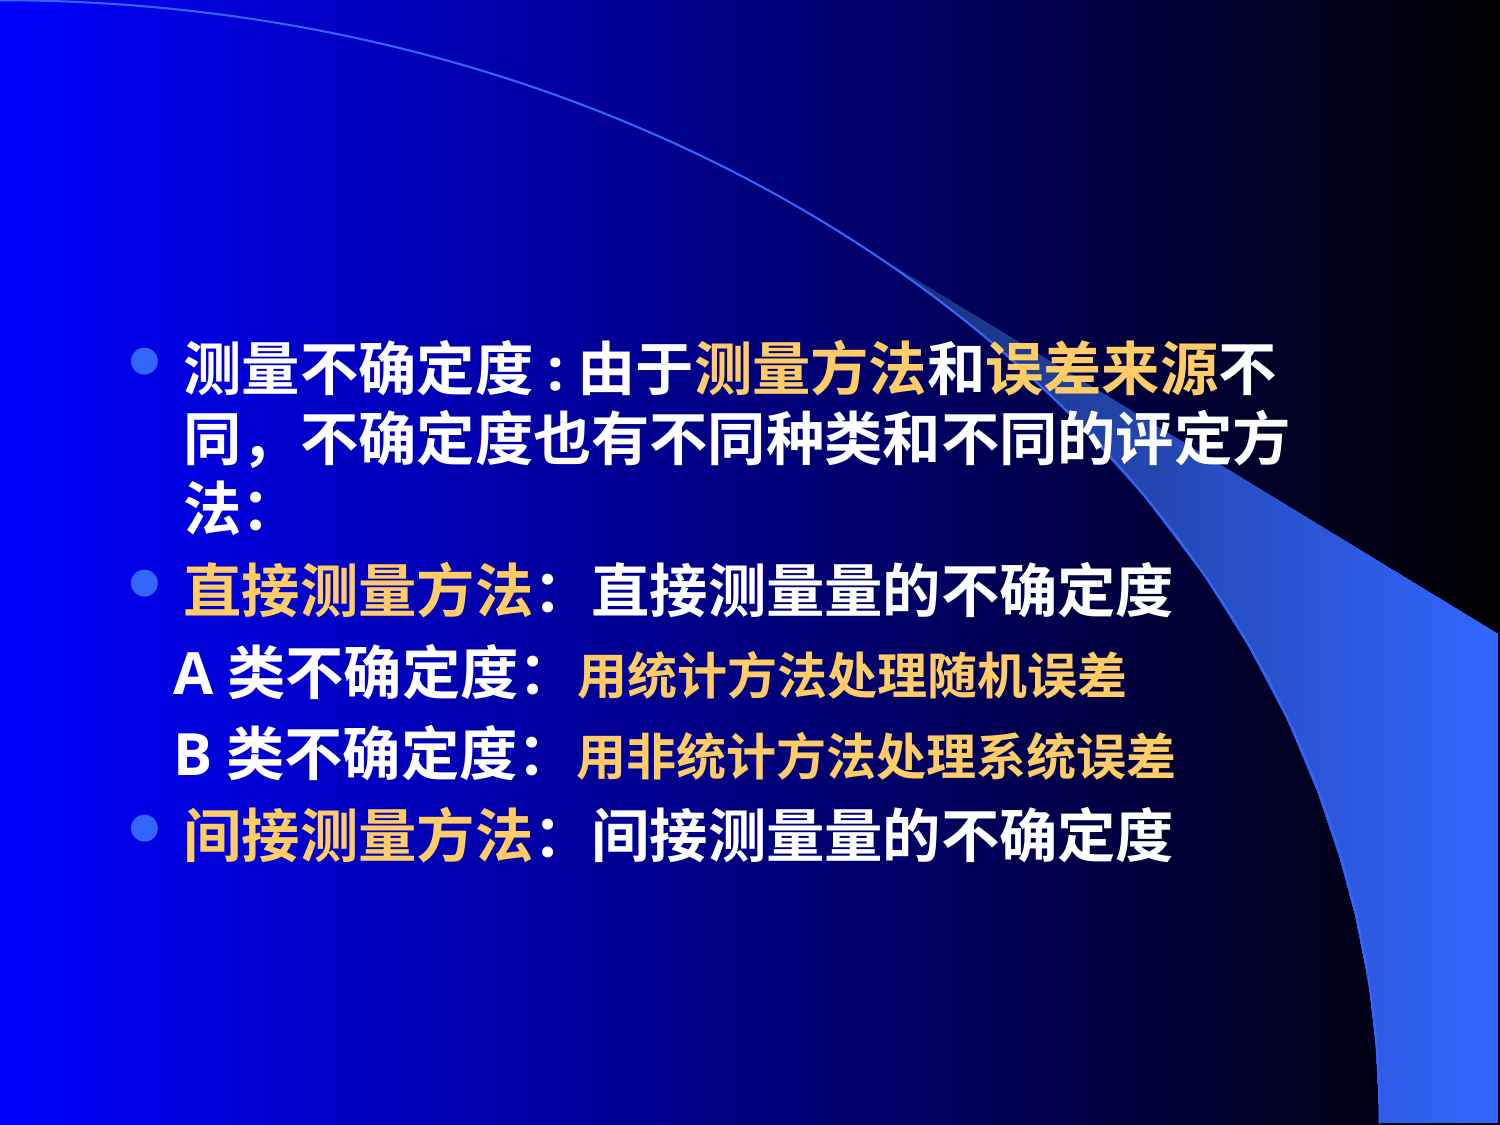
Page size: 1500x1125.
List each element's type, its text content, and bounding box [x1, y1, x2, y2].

list 测量不确定度:由于测量方法和误差来源不同，不确定度也有不同种类和不同的评定方法： 直接测量方法：直接测量量的不确定度 A类不确定度：用统计方法处理随机误差 B类不确定度：用非统计方法处理系统误差 间接测量方法：间接测量量的不确定度 [112, 324, 1388, 1001]
